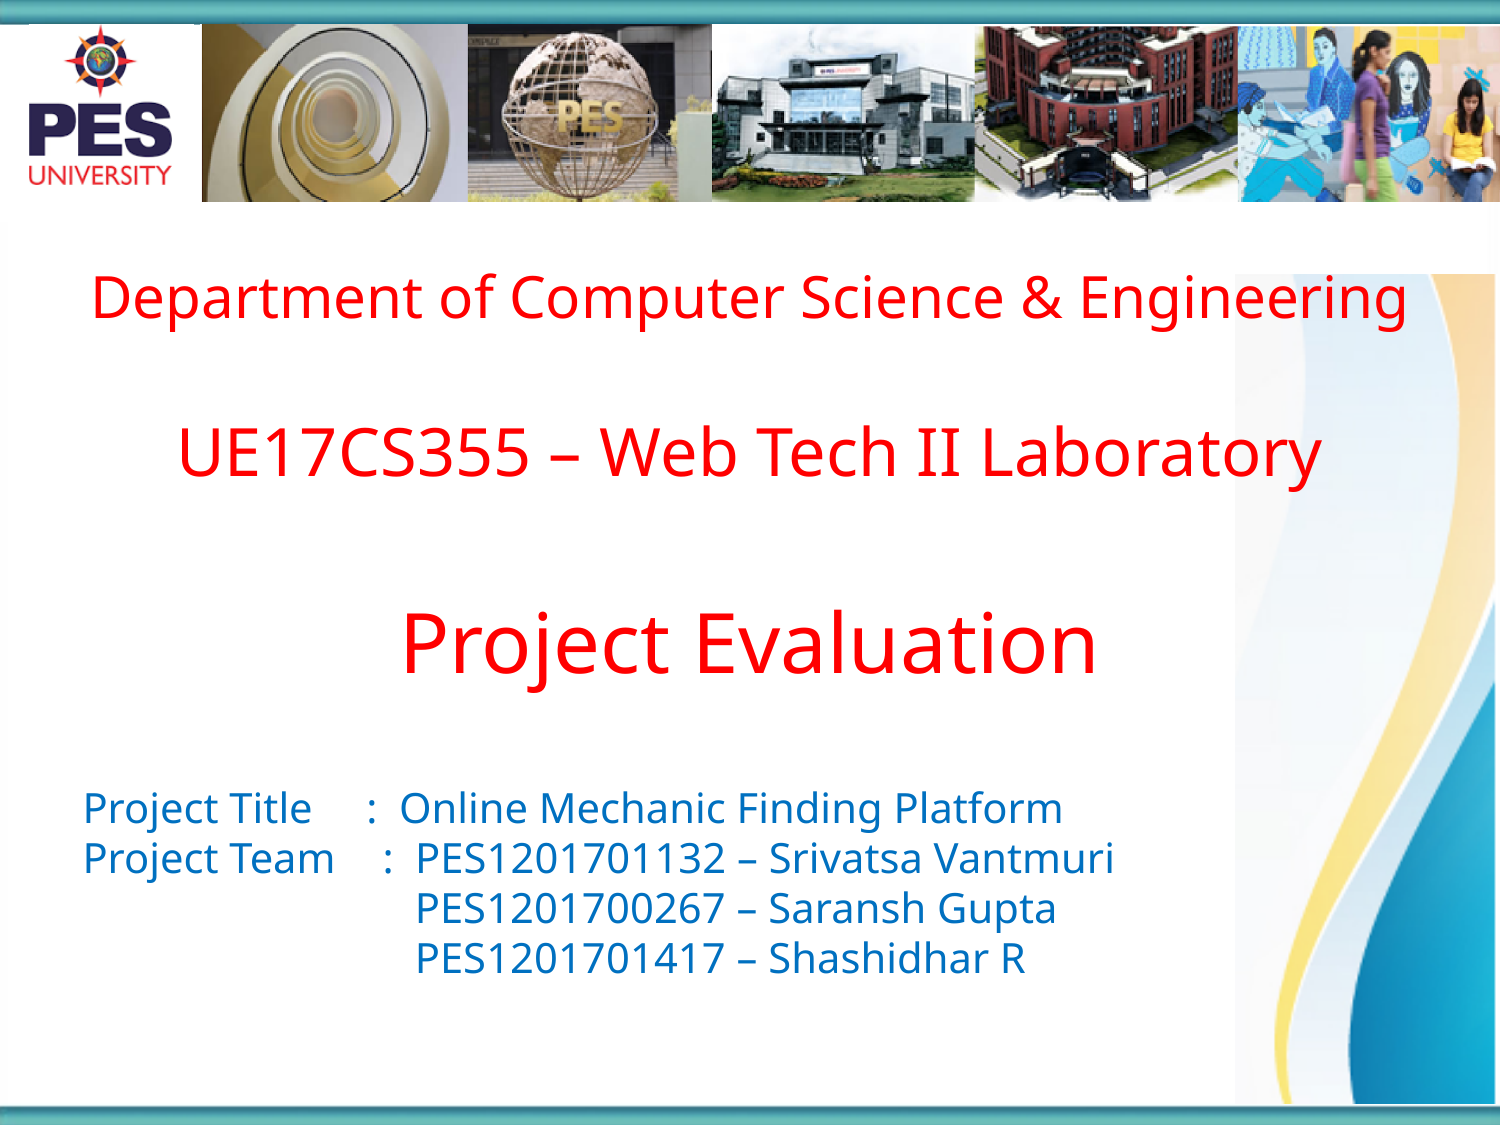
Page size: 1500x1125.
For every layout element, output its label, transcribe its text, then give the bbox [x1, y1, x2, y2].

text_box Department of Computer Science & Engineering UE17CS355 – Web Tech II Laboratory Project Evaluation [69, 252, 1431, 470]
text_box Project Title : Online Mechanic Finding Platform Project Team : PES1201701132 – Srivatsa Vantmuri PES1201700267 – Saransh Gupta PES1201701417 – Shashidhar R [67, 774, 1455, 1000]
picture [0, 0, 1500, 1125]
